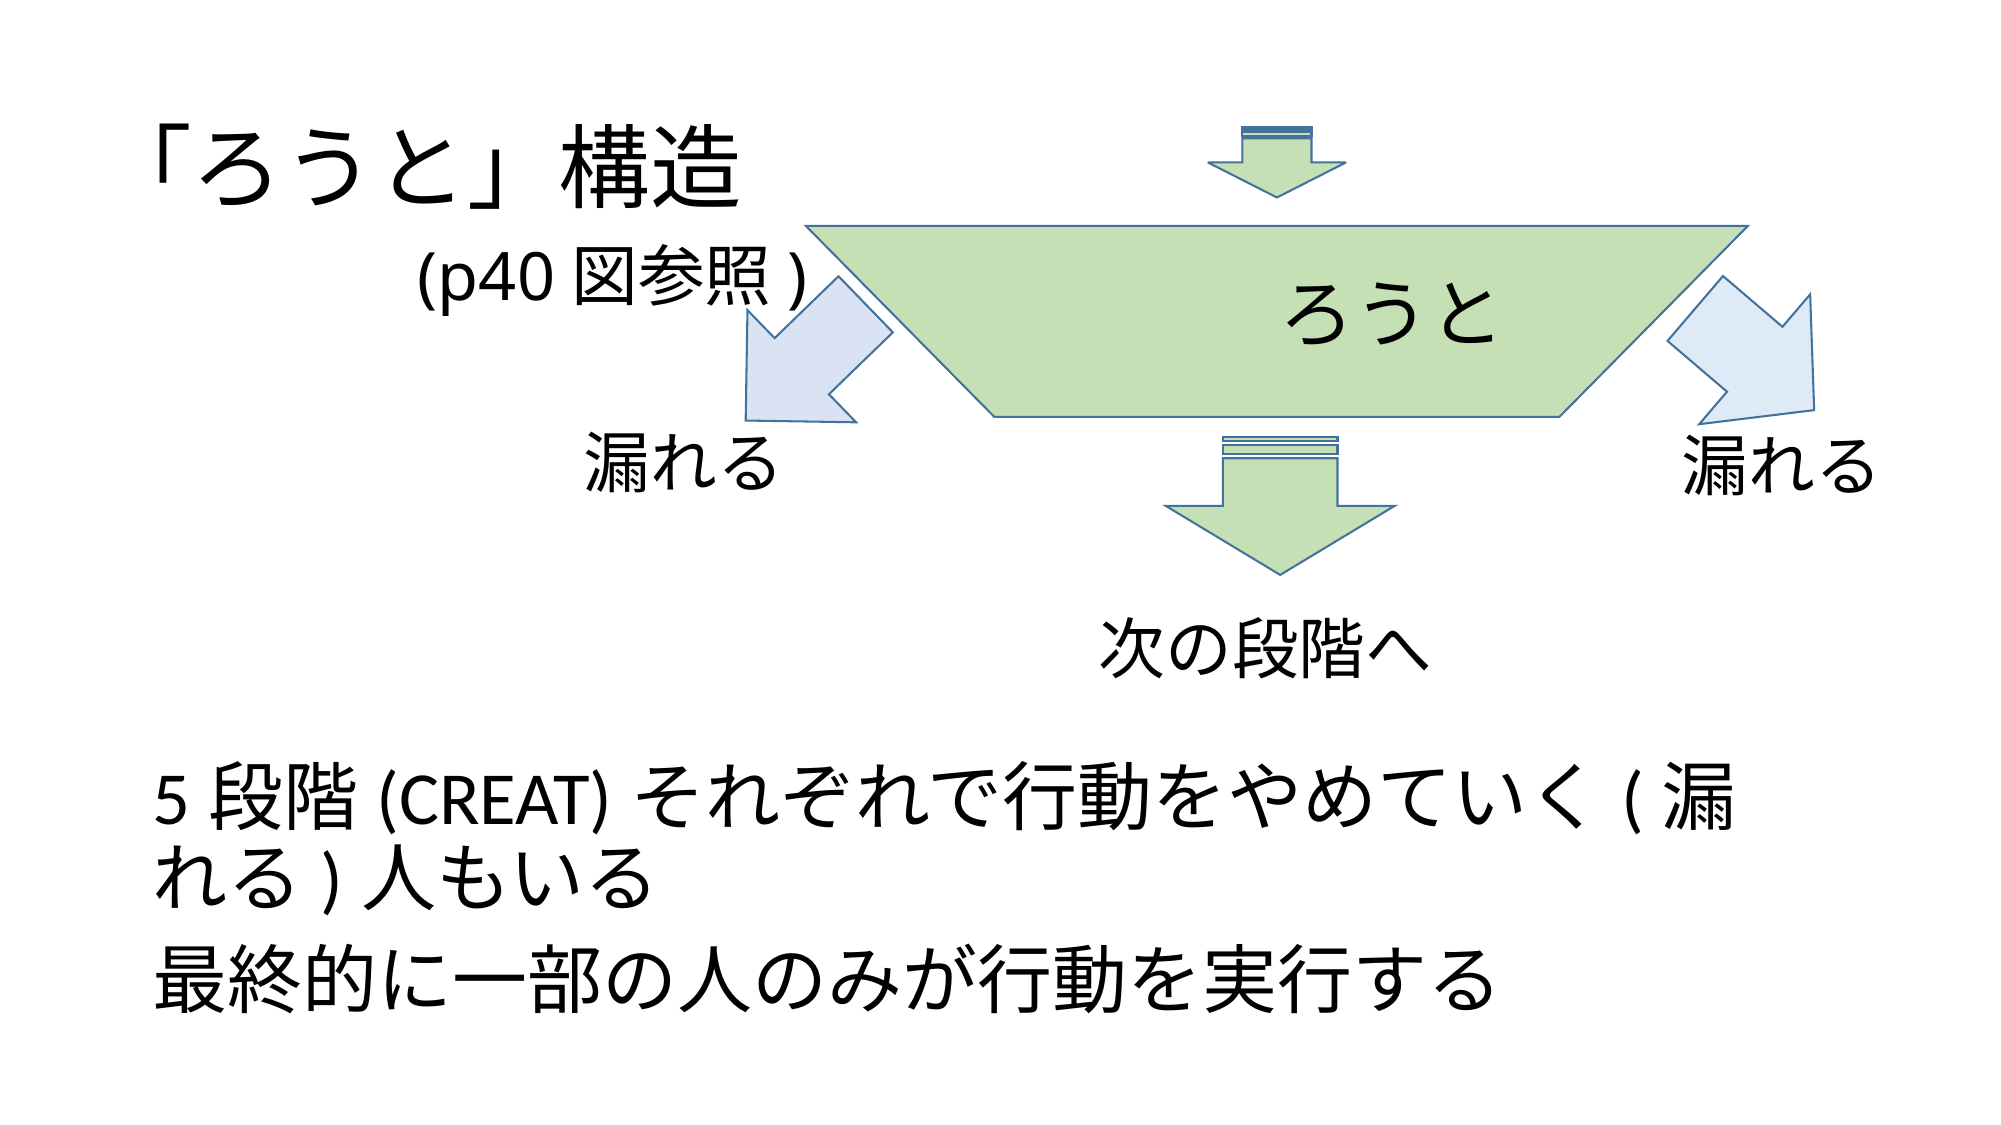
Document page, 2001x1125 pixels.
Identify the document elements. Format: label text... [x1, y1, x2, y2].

text_box [803, 224, 1039, 418]
text_box [1161, 457, 1399, 539]
text_box [1207, 126, 1347, 169]
text_box [778, 274, 895, 333]
text_box [1670, 274, 1813, 336]
list 5段階(CREAT)それぞれで行動をやめていく(漏れる)人もいる 最終的に一部の人のみが行動を実行する [137, 641, 1814, 1063]
text_box [746, 307, 772, 333]
text_box 漏れる [1667, 336, 1967, 512]
text_box 漏れる [568, 333, 935, 509]
text_box 次の段階へ [1084, 539, 1504, 695]
title 「ろうと」構造 (p40図参照) [85, 0, 1863, 470]
text_box [1534, 224, 1751, 418]
text_box ろうと [1039, 169, 1534, 455]
